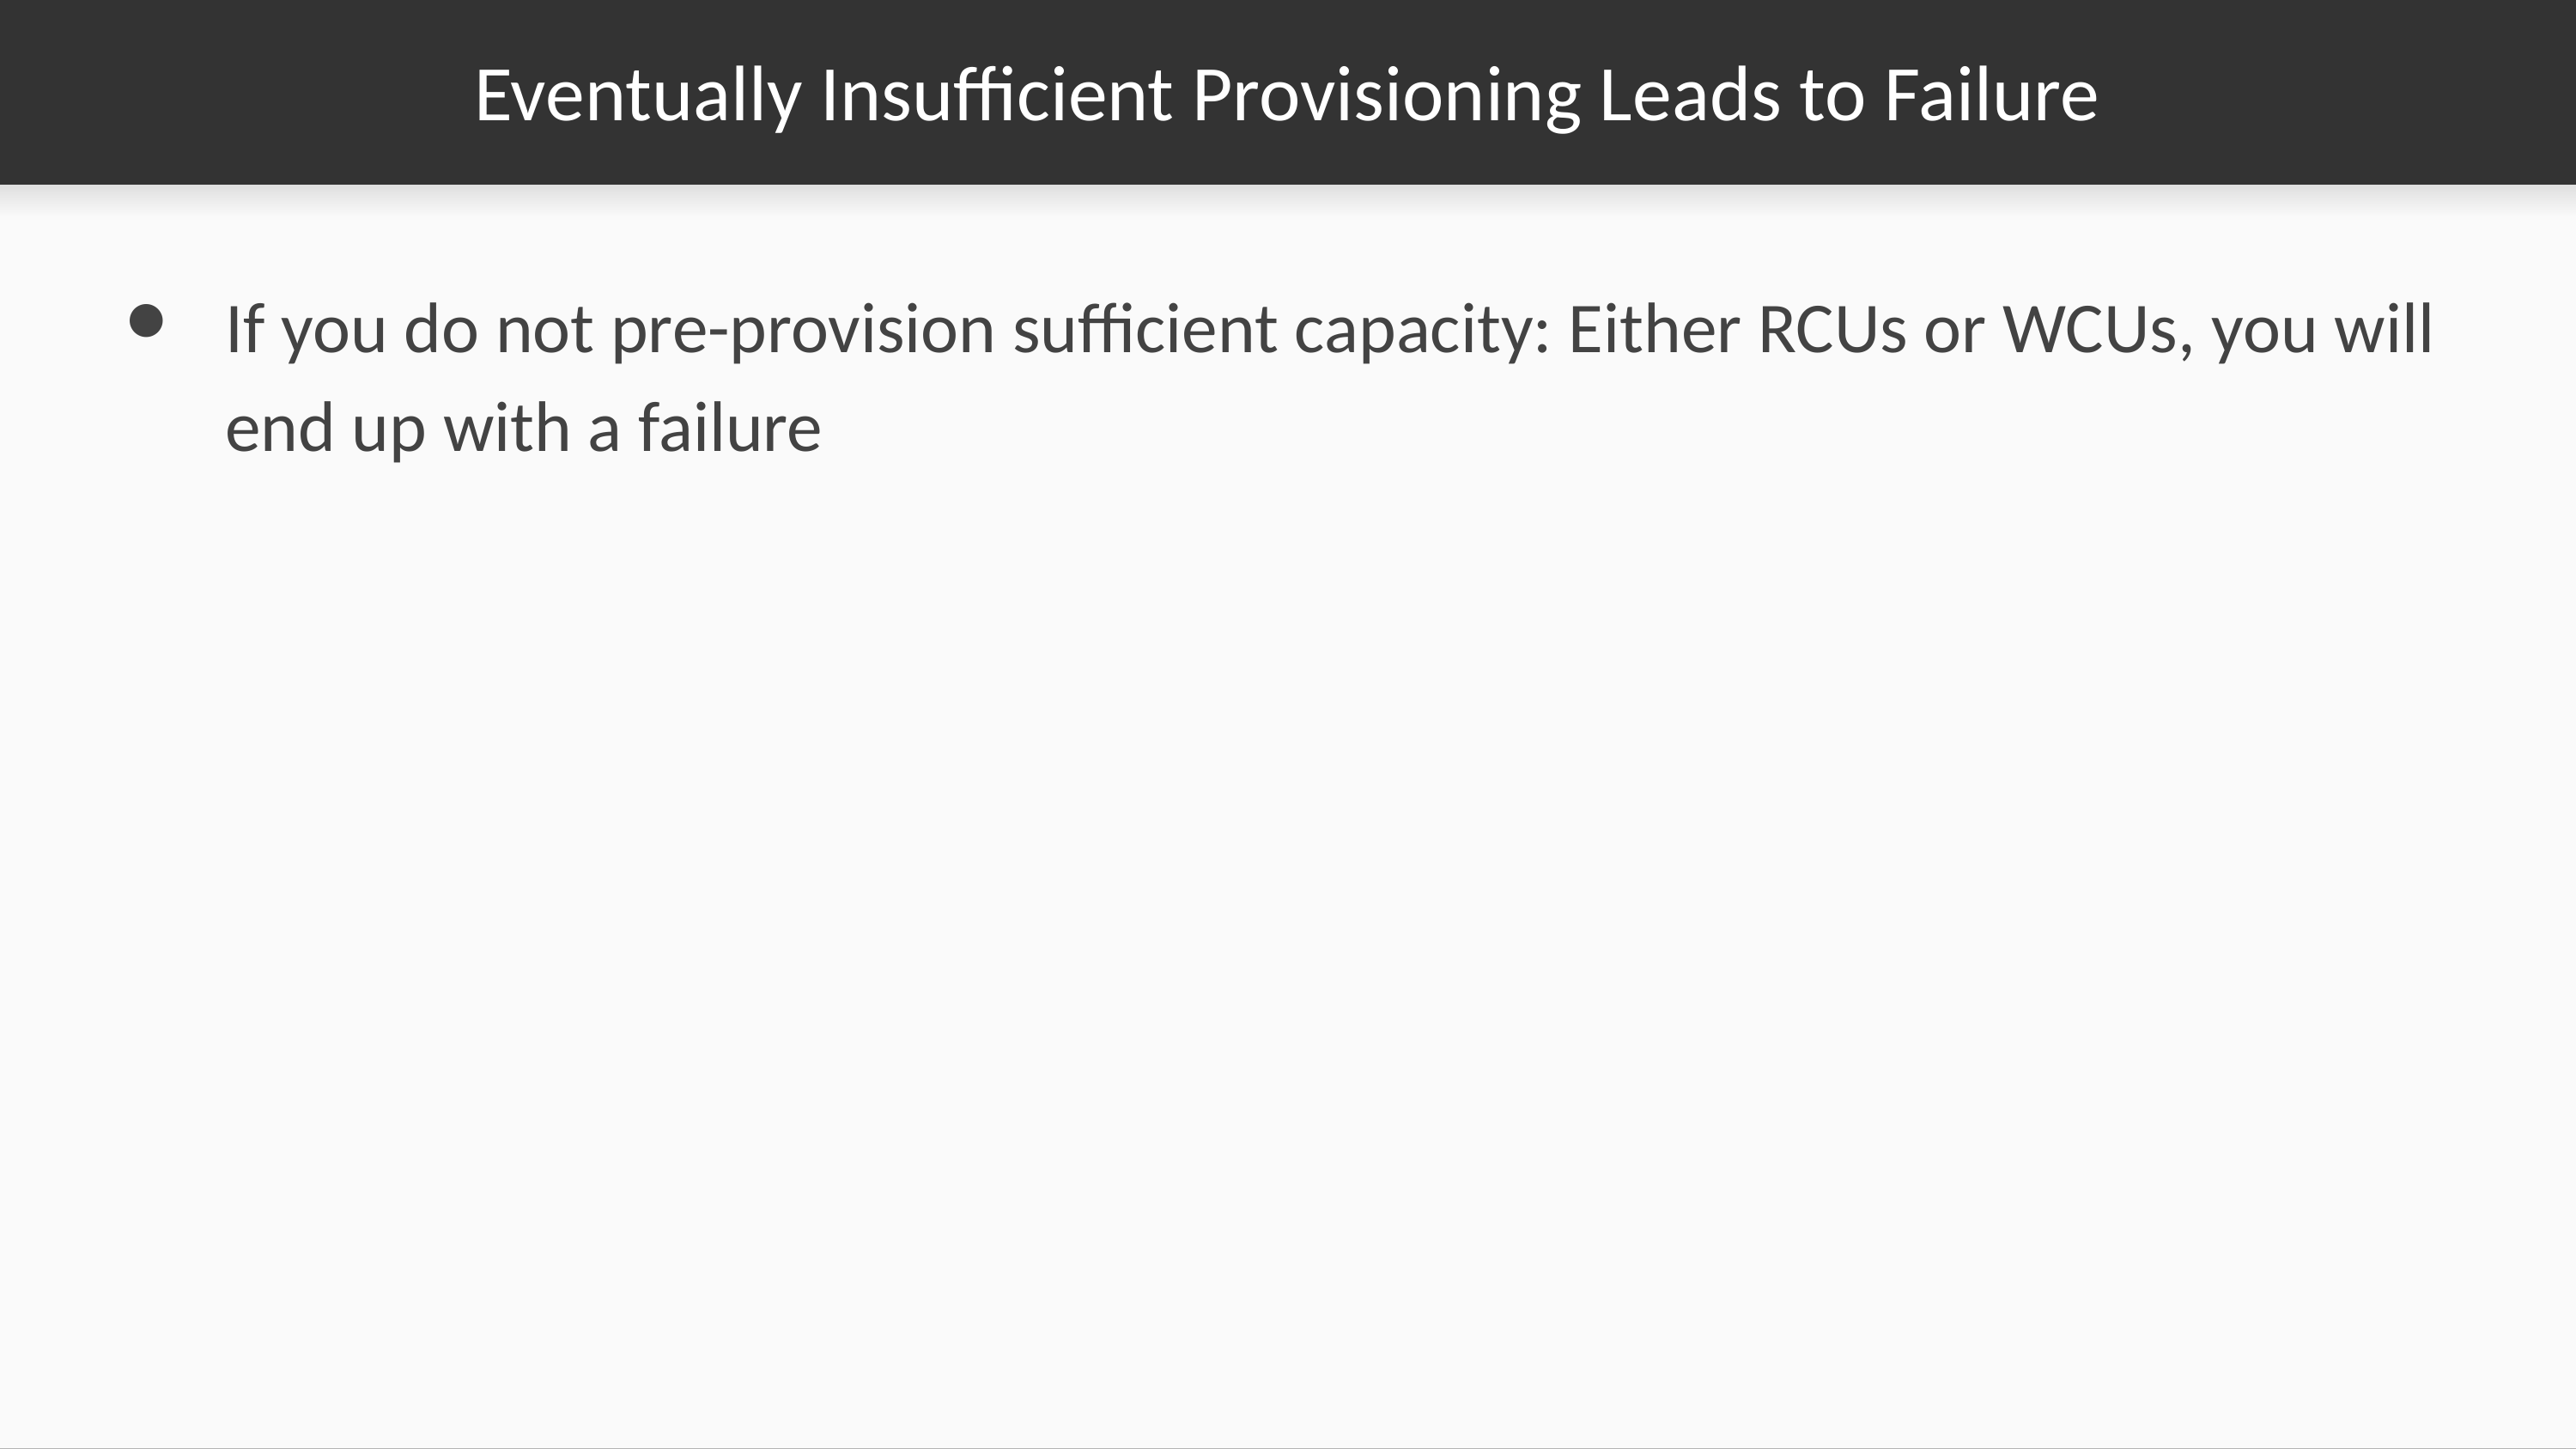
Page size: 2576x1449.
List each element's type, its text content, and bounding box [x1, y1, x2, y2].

title Eventually Insufficient Provisioning Leads to Failure [28, 4, 2547, 174]
text_box If you do not pre-provision sufficient capacity: Either RCUs or WCUs, you will end up with a failure [70, 241, 2568, 1396]
